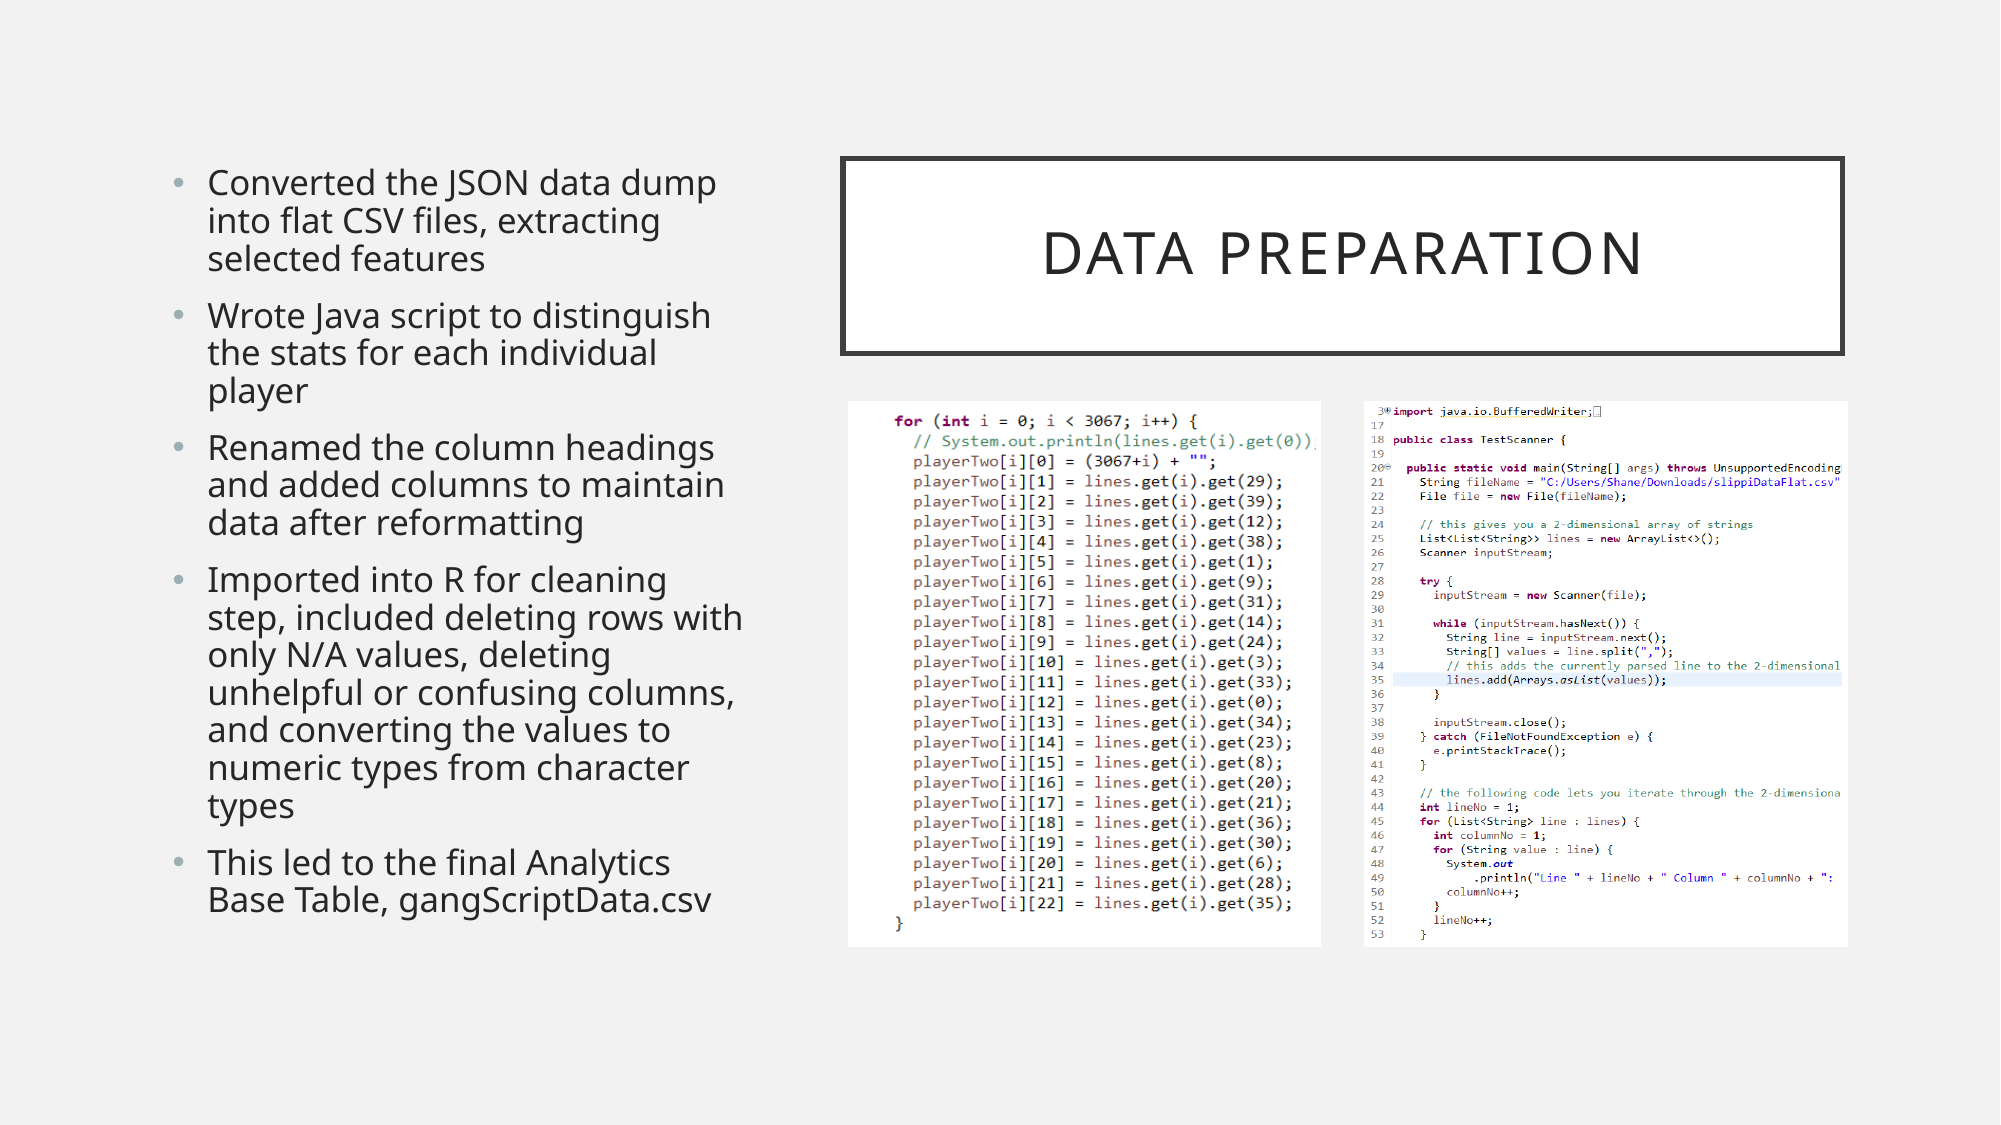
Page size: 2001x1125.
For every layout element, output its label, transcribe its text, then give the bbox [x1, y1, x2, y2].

list Converted the JSON data dump into flat CSV files, extracting selected features Wrote Java script to distinguish the stats for each individual player Renamed the column headings and added columns to maintain data after reformatting Imported into R for cleaning step, included deleting rows with only N/A values, deleting unhelpful or confusing columns, and converting the values to numeric types from character types This led to the final Analytics Base Table, gangScriptData.csv [157, 158, 766, 942]
title Data Preparation [840, 156, 1845, 356]
picture [1369, 405, 1843, 942]
picture [853, 405, 1317, 942]
